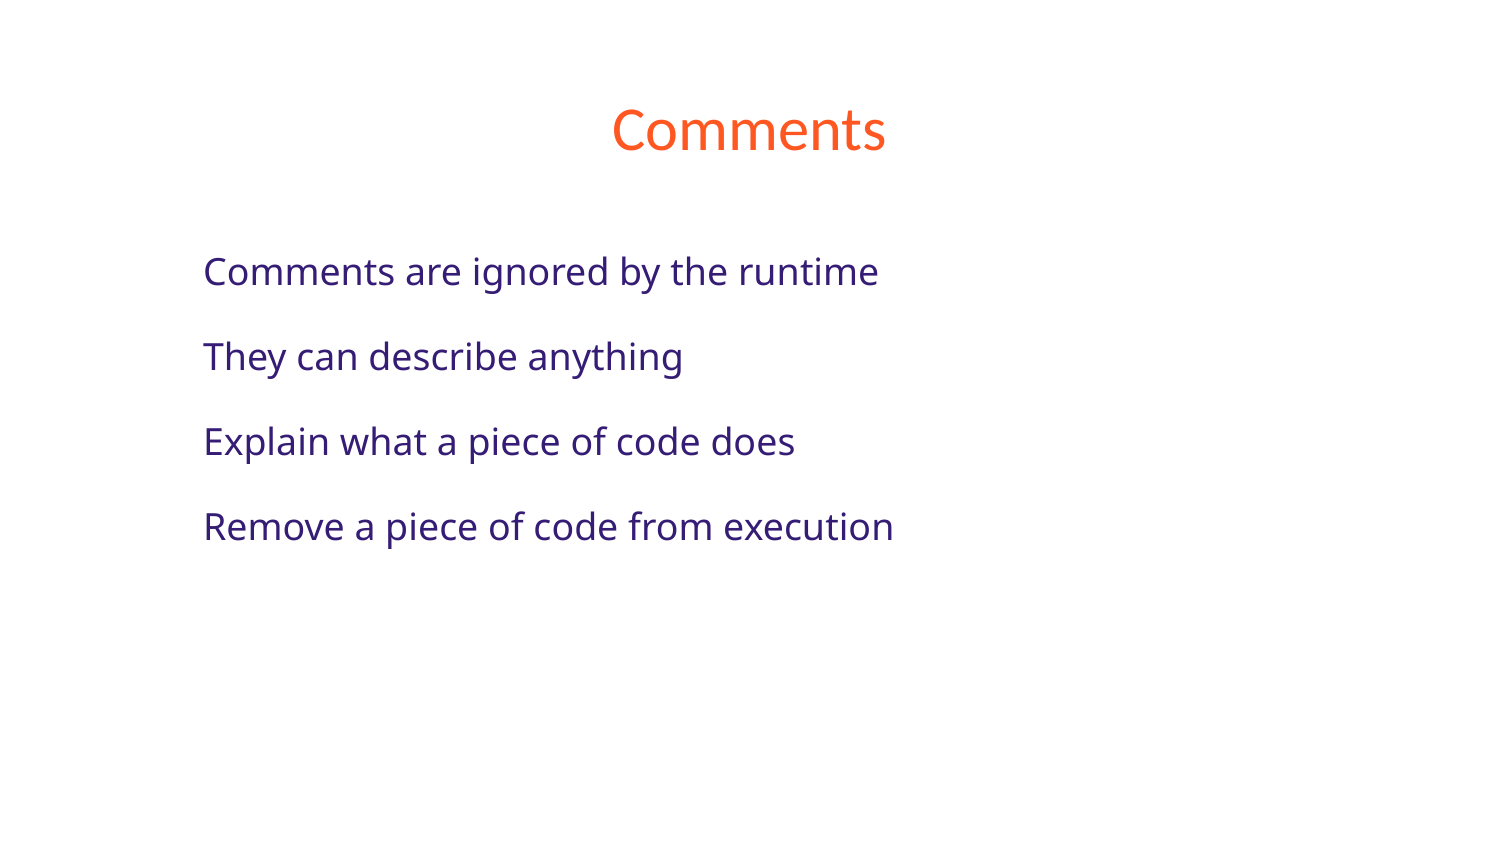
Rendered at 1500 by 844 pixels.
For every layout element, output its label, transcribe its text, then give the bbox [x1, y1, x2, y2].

title Comments [51, 72, 1449, 167]
list Comments are ignored by the runtime They can describe anything Explain what a piece of code does Remove a piece of code from execution [188, 225, 1389, 787]
